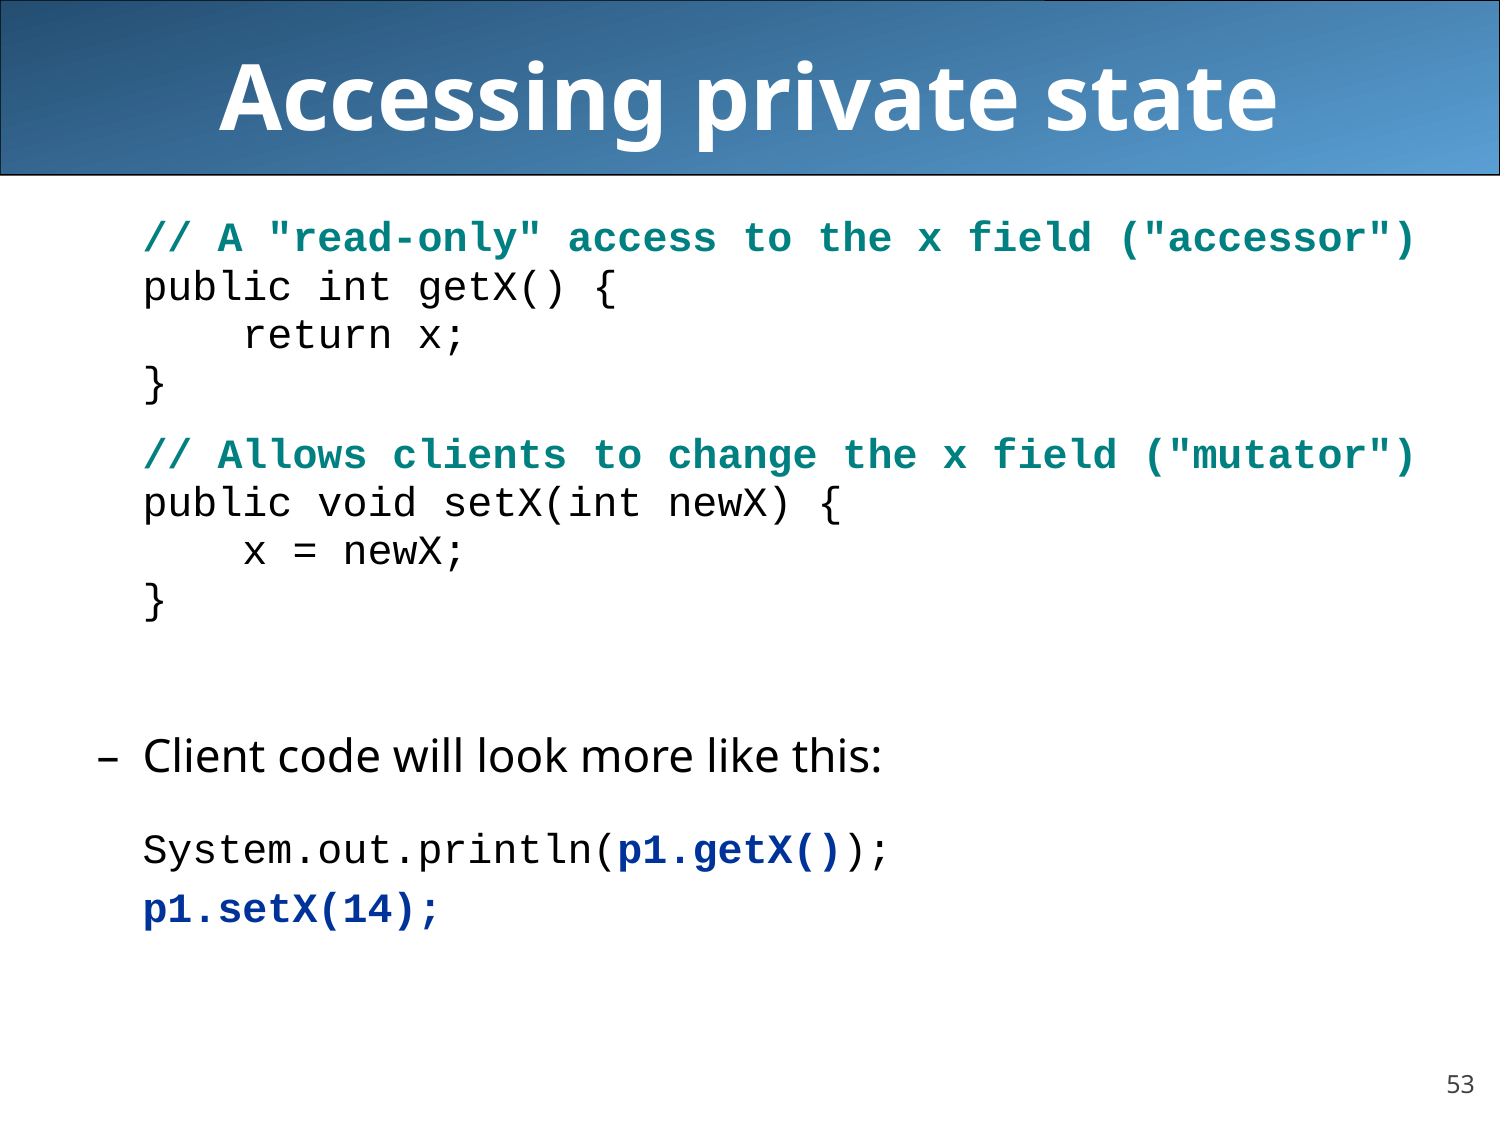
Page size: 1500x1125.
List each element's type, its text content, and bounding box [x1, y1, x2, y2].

title Accessing private state [75, 0, 1425, 188]
list // A "read-only" access to the x field ("accessor") public int getX() { return x; } // Allows clients to change the x field ("mutator") public void setX(int newX) { x = newX; } Client code will look more like this: System.out.println(p1.getX()); p1.setX(14); [24, 212, 1500, 1063]
